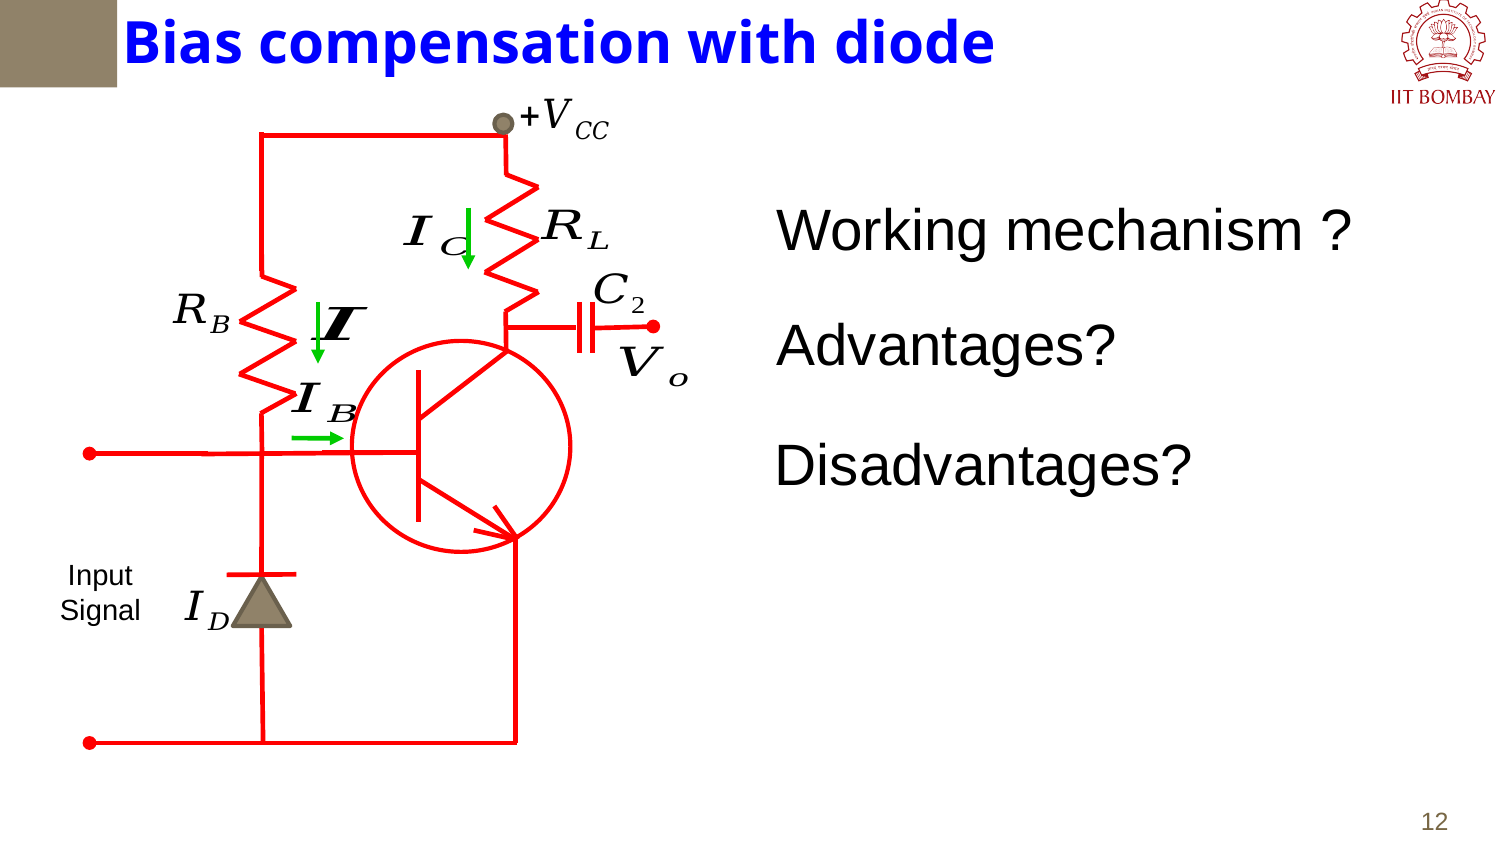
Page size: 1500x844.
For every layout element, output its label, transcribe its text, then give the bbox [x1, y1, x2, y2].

text_box [230, 583, 293, 629]
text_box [472, 215, 621, 271]
text_box [423, 349, 573, 536]
text_box 12 [1406, 798, 1500, 843]
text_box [158, 316, 377, 375]
text_box [351, 463, 415, 545]
text_box [0, 0, 118, 88]
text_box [402, 215, 464, 271]
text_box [473, 529, 489, 540]
text_box [492, 112, 515, 135]
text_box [417, 478, 516, 540]
text_box Disadvantages? [760, 419, 1209, 505]
text_box Advantages? [761, 299, 1133, 385]
text_box Working mechanism ? [761, 184, 1369, 270]
picture [1390, 0, 1496, 104]
text_box [349, 338, 503, 449]
text_box Bias compensation with diode [107, 0, 1011, 83]
text_box Input Signal [44, 548, 156, 634]
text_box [494, 505, 518, 540]
text_box [421, 547, 495, 554]
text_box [417, 350, 508, 420]
